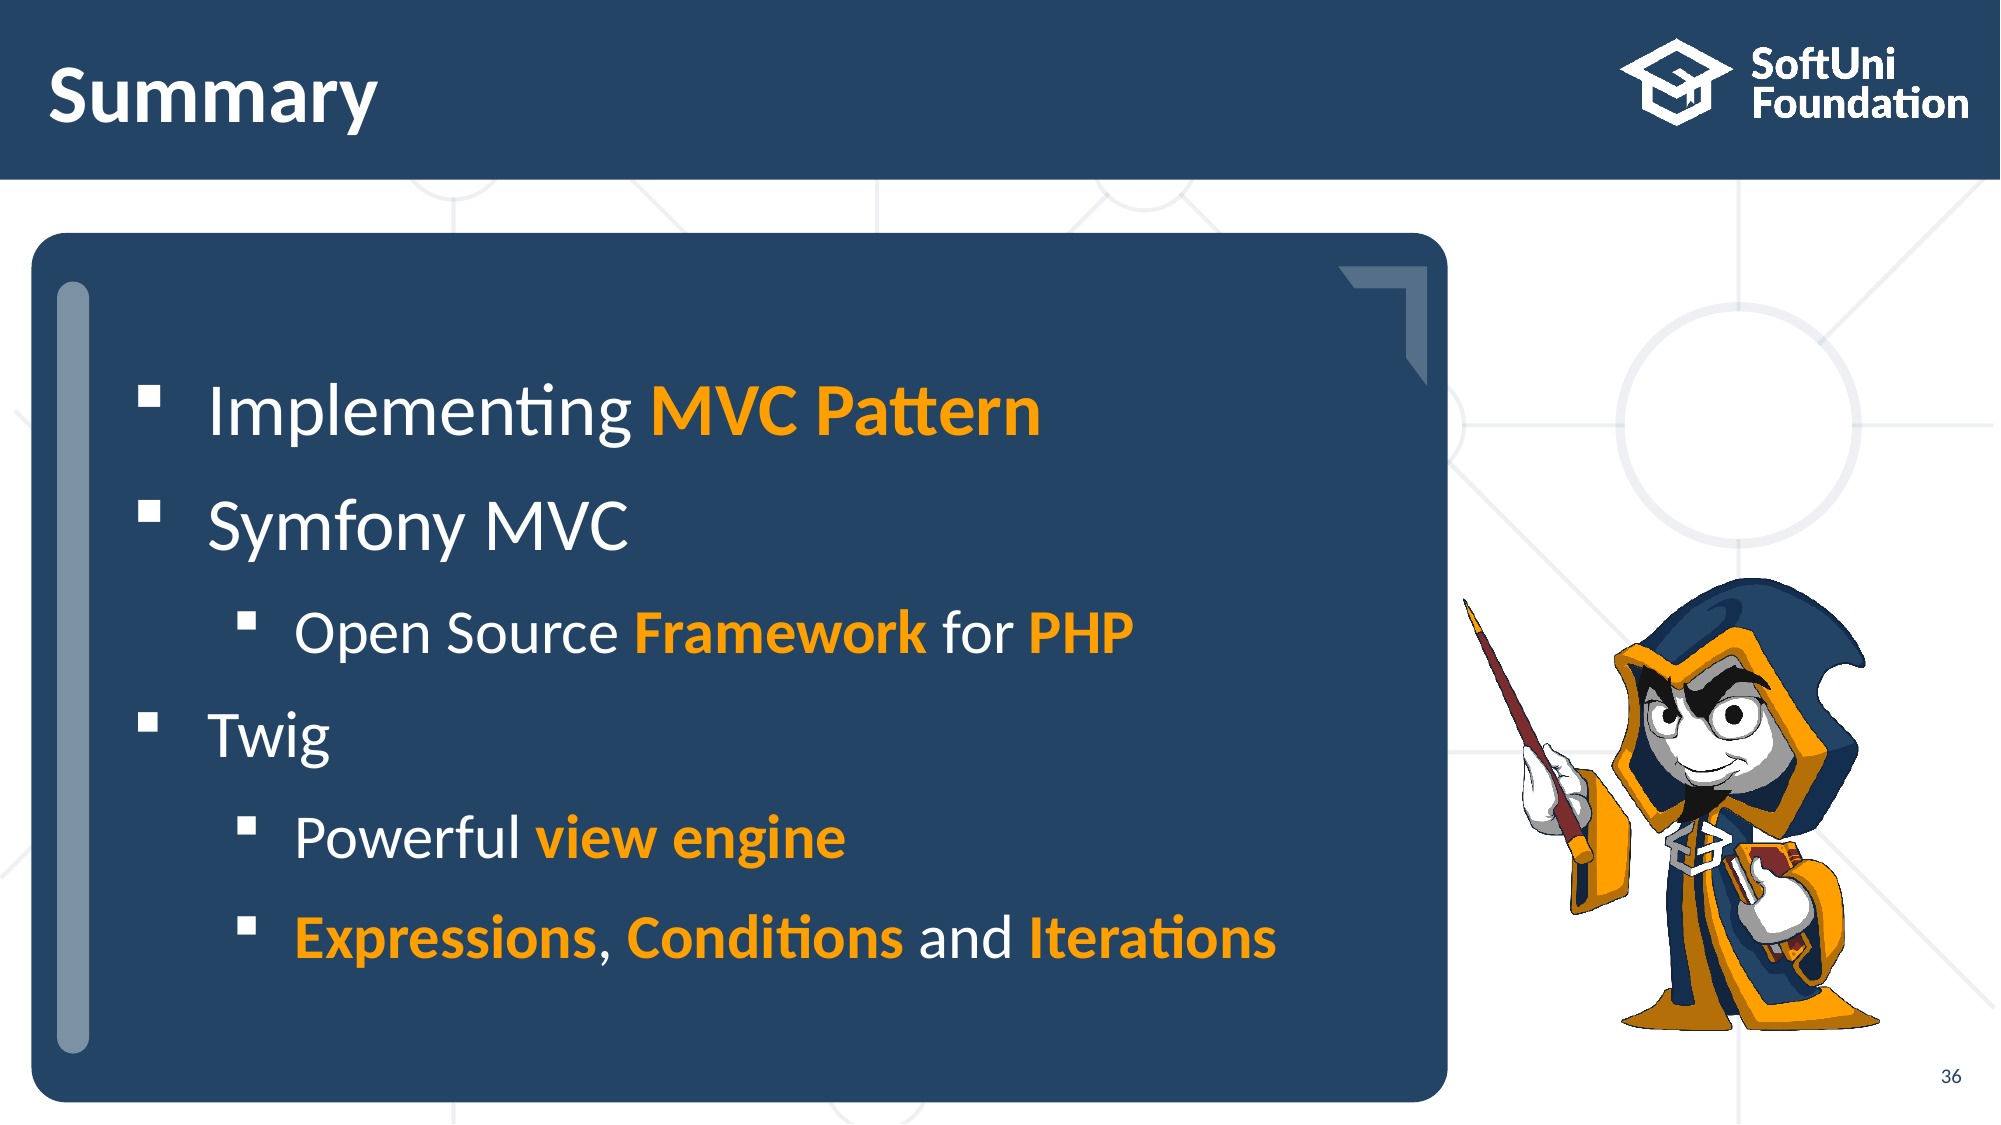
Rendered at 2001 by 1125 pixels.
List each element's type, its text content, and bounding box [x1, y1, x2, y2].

picture [1447, 537, 1921, 1050]
title Summary [31, 16, 1591, 162]
picture [1619, 38, 1968, 126]
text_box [31, 232, 1448, 1103]
slide_number 36 [1897, 1049, 1968, 1101]
